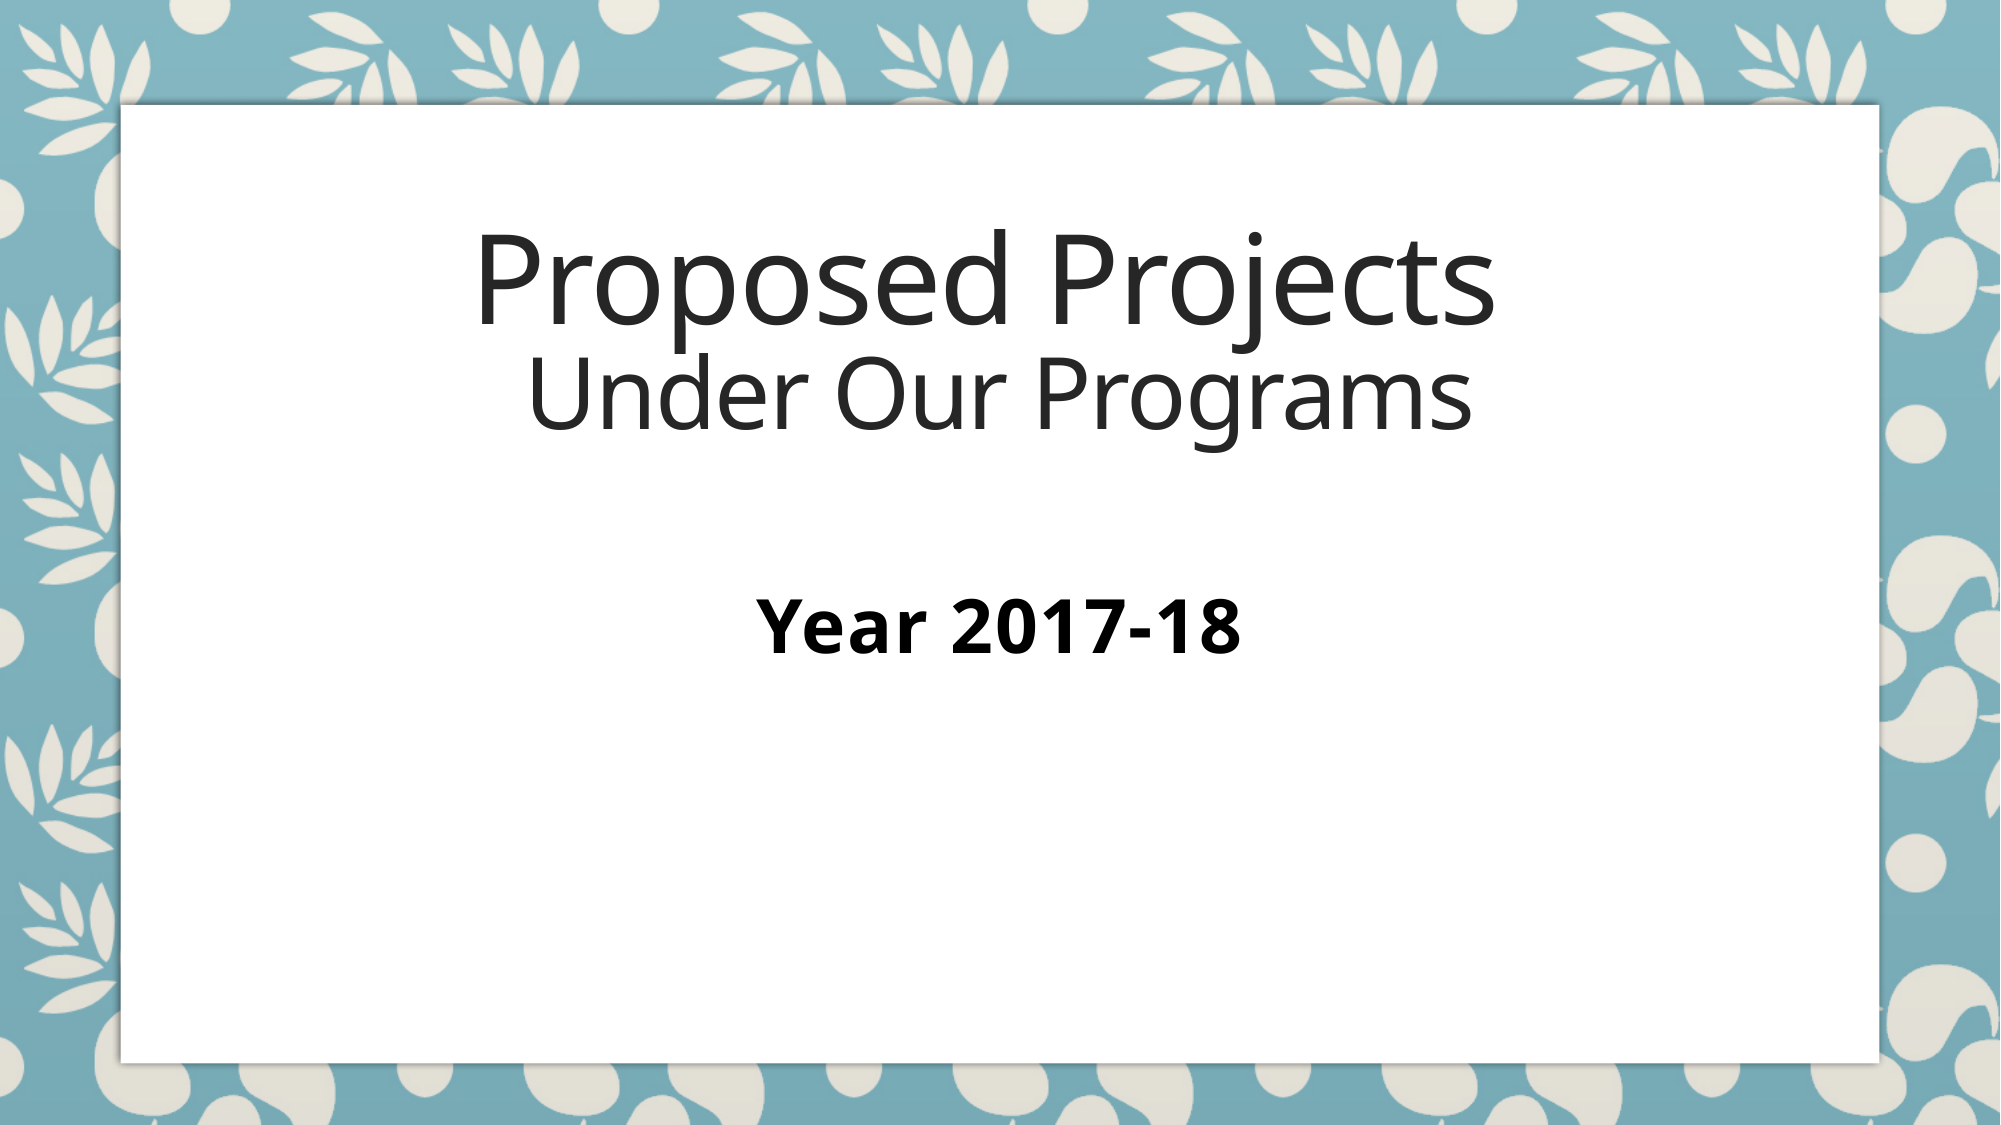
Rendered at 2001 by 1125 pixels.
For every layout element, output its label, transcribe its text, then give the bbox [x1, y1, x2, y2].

title Proposed Projects Under Our Programs [256, 124, 1744, 550]
subtitle Year 2017-18 [256, 570, 1745, 887]
